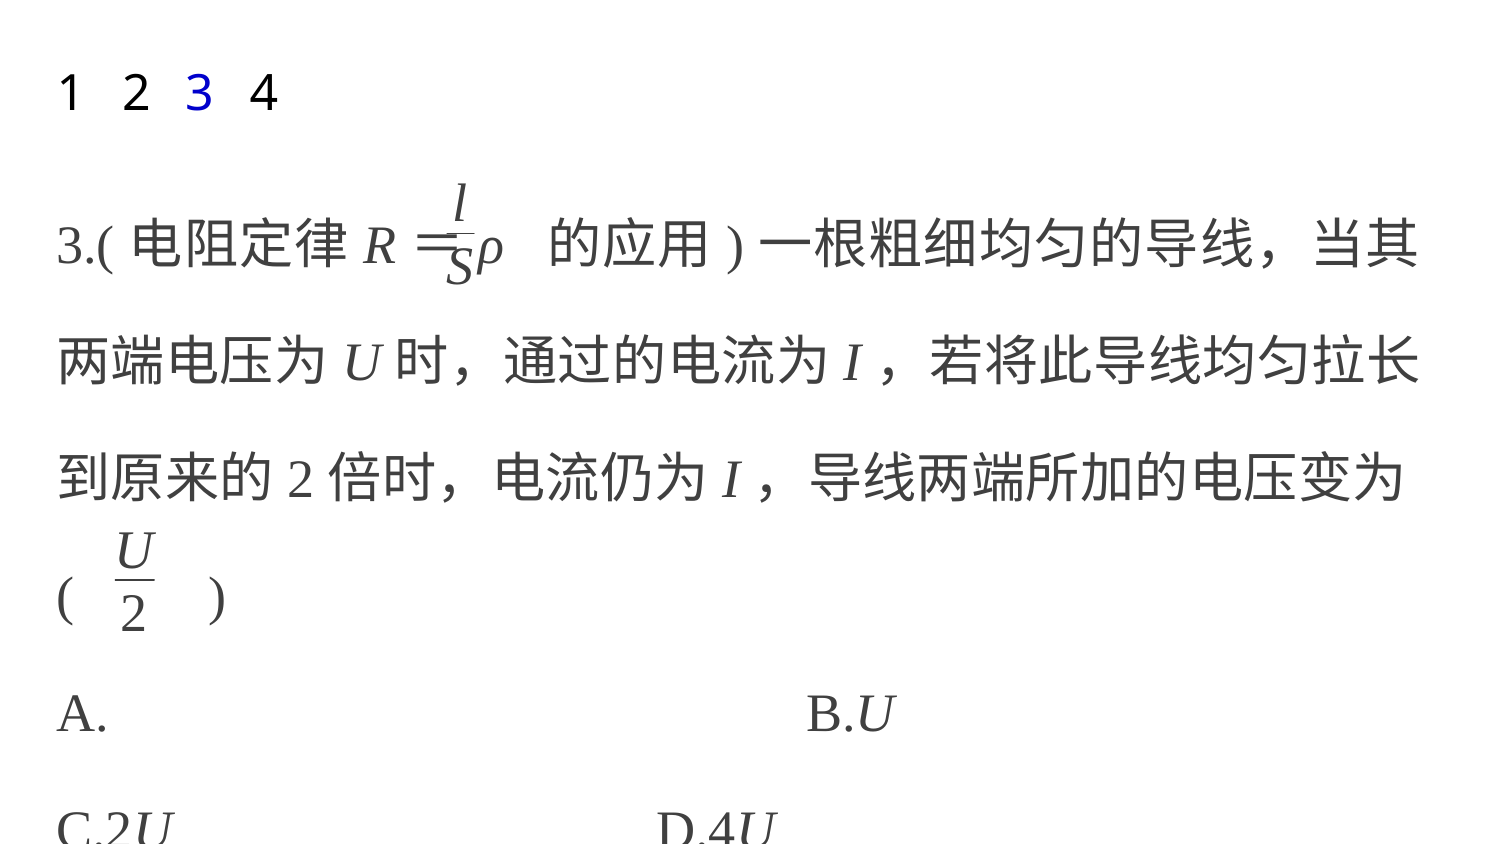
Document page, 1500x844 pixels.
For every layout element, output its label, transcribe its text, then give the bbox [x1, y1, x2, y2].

text_box 2 [105, 54, 162, 127]
text_box 3 [168, 54, 225, 127]
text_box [446, 169, 513, 324]
text_box 1 [39, 54, 97, 127]
text_box 3.(电阻定律R＝ρ 的应用)一根粗细均匀的导线，当其两端电压为U时，通过的电流为I，若将此导线均匀拉长到原来的2倍时，电流仍为I，导线两端所加的电压变为( ) A. B.U C.2U D.4U [41, 150, 1436, 844]
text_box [114, 516, 195, 663]
text_box 4 [232, 54, 290, 127]
